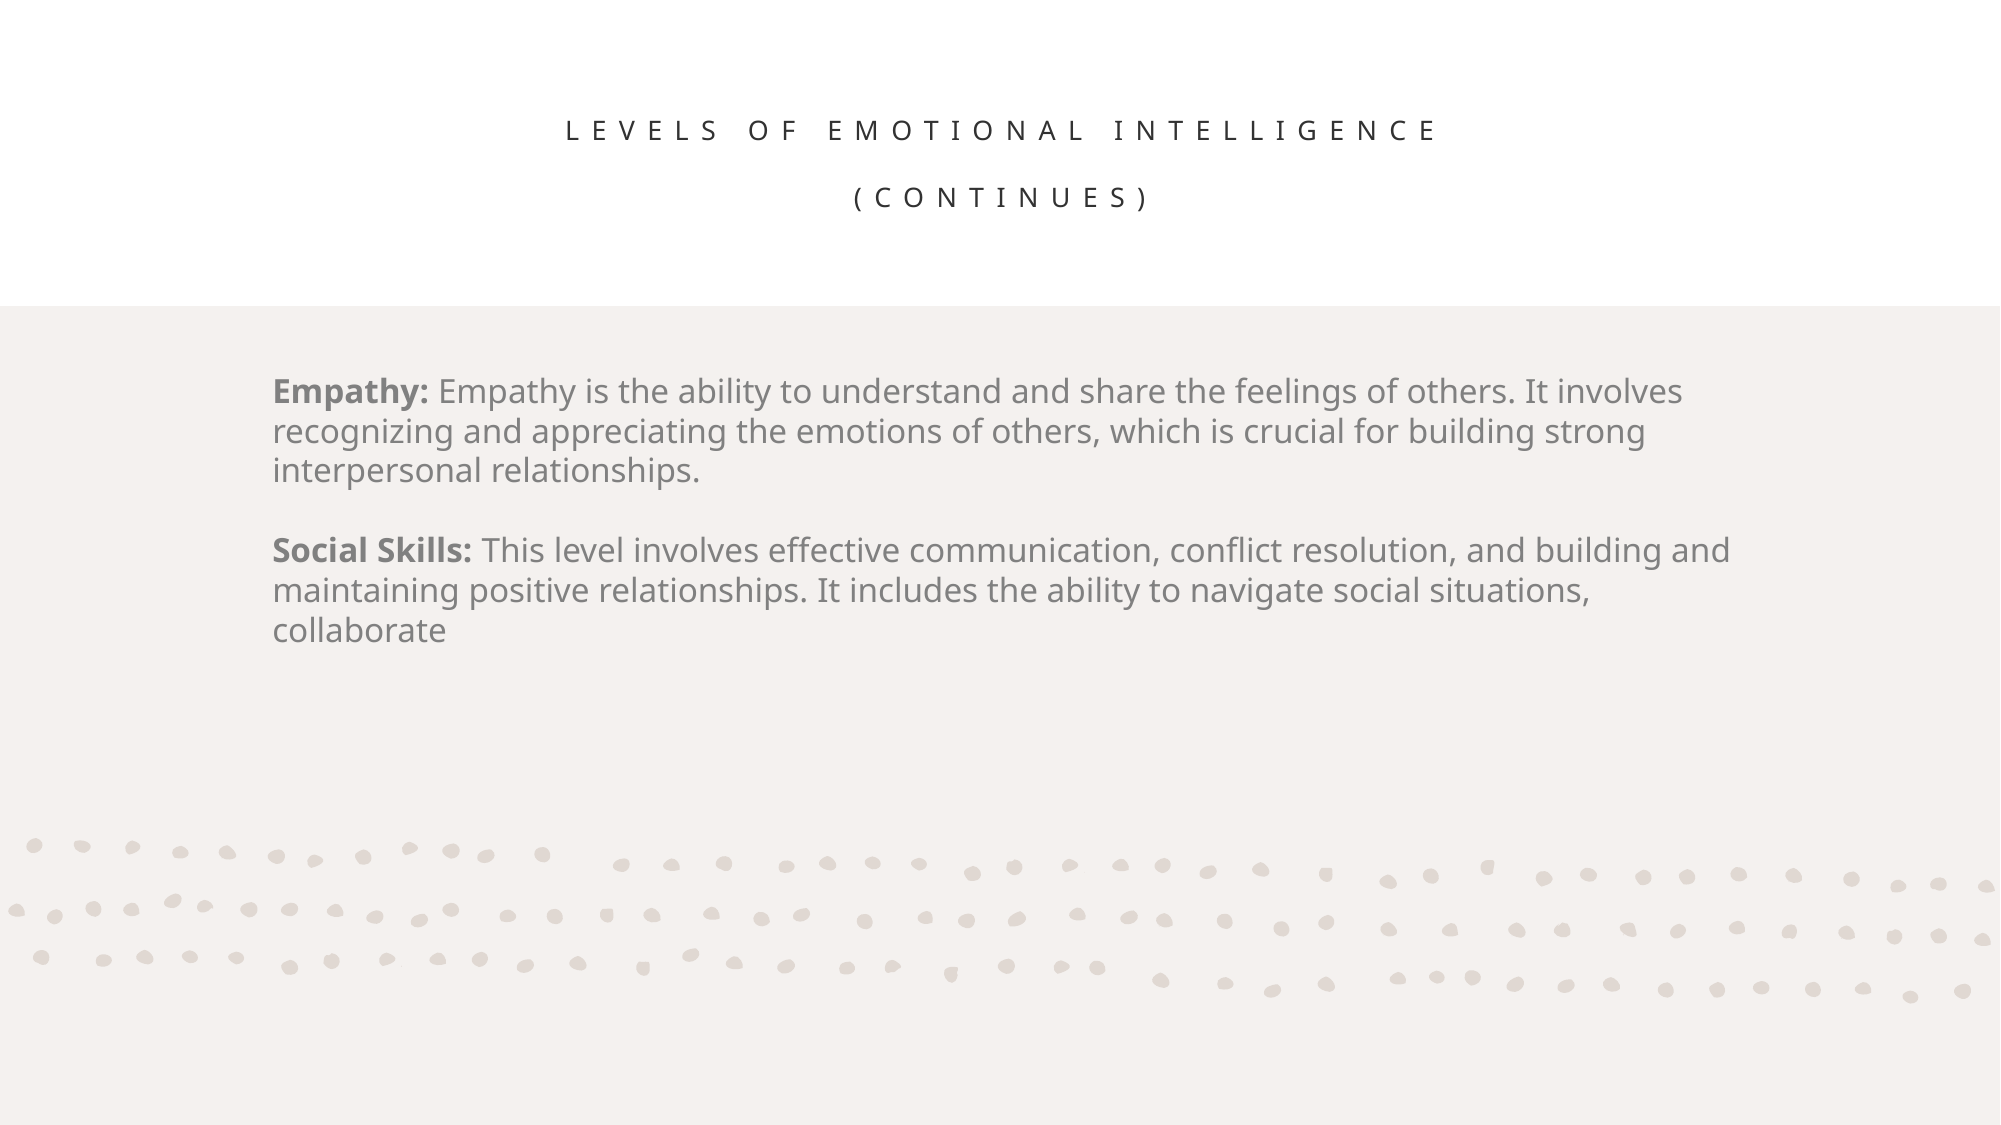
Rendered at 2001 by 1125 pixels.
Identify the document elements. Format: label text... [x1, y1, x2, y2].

subtitle Levels of Emotional Intelligence (Continues) [547, 81, 1453, 229]
text_box [0, 305, 2000, 1125]
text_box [0, 837, 1995, 1004]
text_box [0, 0, 2000, 305]
title Empathy: Empathy is the ability to understand and share the feelings of others. It involves recognizing and appreciating the emotions of others, which is crucial for building strong interpersonal relationships. Social Skills: This level involves effective communication, conflict resolution, and building and maintaining positive relationships. It includes the ability to navigate social situations, collaborate [257, 306, 1755, 673]
